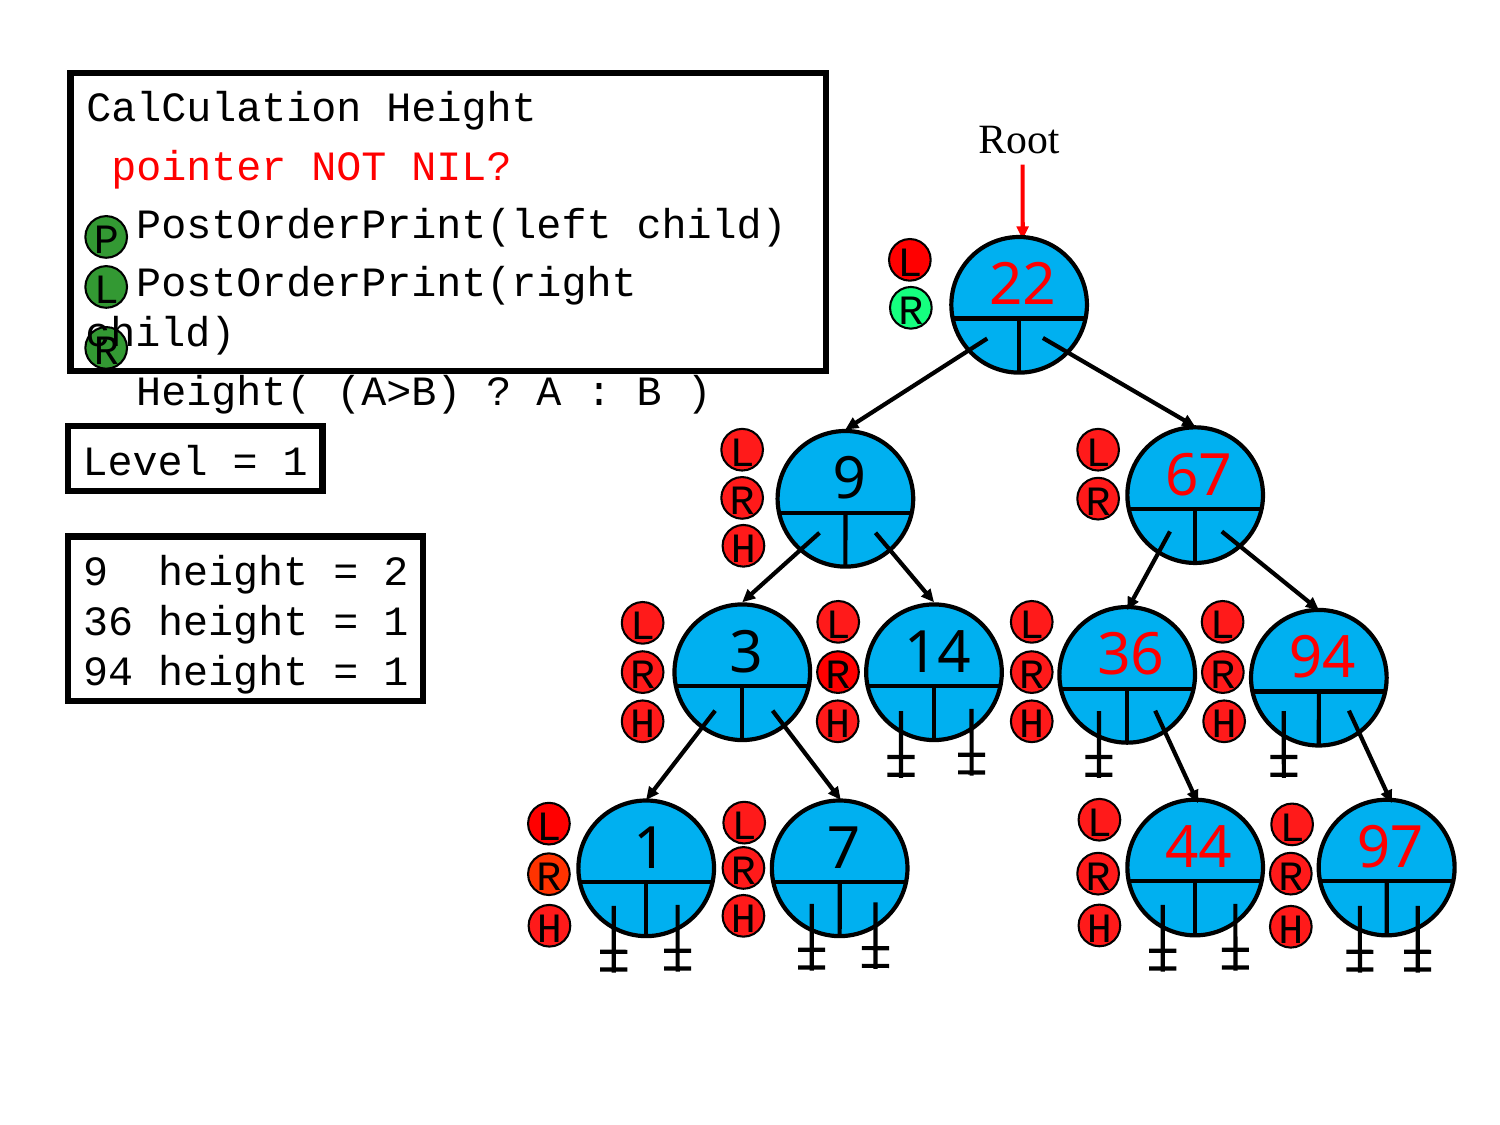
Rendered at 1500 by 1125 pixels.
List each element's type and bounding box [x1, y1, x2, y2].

text_box [890, 286, 932, 329]
text_box [1077, 852, 1119, 895]
text_box [816, 700, 859, 743]
text_box [621, 602, 664, 644]
text_box [1010, 700, 1053, 743]
text_box [621, 700, 664, 743]
text_box [1201, 601, 1244, 643]
text_box [528, 853, 570, 896]
text_box [1271, 803, 1313, 846]
text_box [889, 238, 931, 281]
text_box [1077, 477, 1119, 520]
text_box [742, 236, 1455, 973]
text_box [722, 524, 765, 567]
text_box [723, 801, 766, 844]
text_box [1203, 700, 1246, 743]
text_box [722, 894, 765, 937]
text_box [963, 104, 1075, 235]
text_box [1077, 428, 1119, 471]
text_box [67, 426, 323, 492]
text_box [1269, 905, 1312, 948]
text_box [722, 847, 765, 889]
text_box [1202, 651, 1244, 693]
text_box [817, 601, 860, 643]
text_box [721, 477, 763, 519]
text_box [1269, 852, 1312, 895]
text_box [1010, 651, 1053, 693]
text_box [1078, 904, 1121, 947]
text_box [70, 72, 826, 372]
text_box [817, 651, 859, 693]
text_box [1010, 601, 1053, 643]
text_box [528, 904, 571, 947]
text_box [68, 536, 423, 702]
text_box [621, 651, 664, 693]
text_box [578, 604, 908, 973]
text_box [1078, 798, 1121, 841]
text_box [528, 802, 570, 845]
text_box [866, 604, 1002, 778]
text_box [721, 428, 763, 471]
